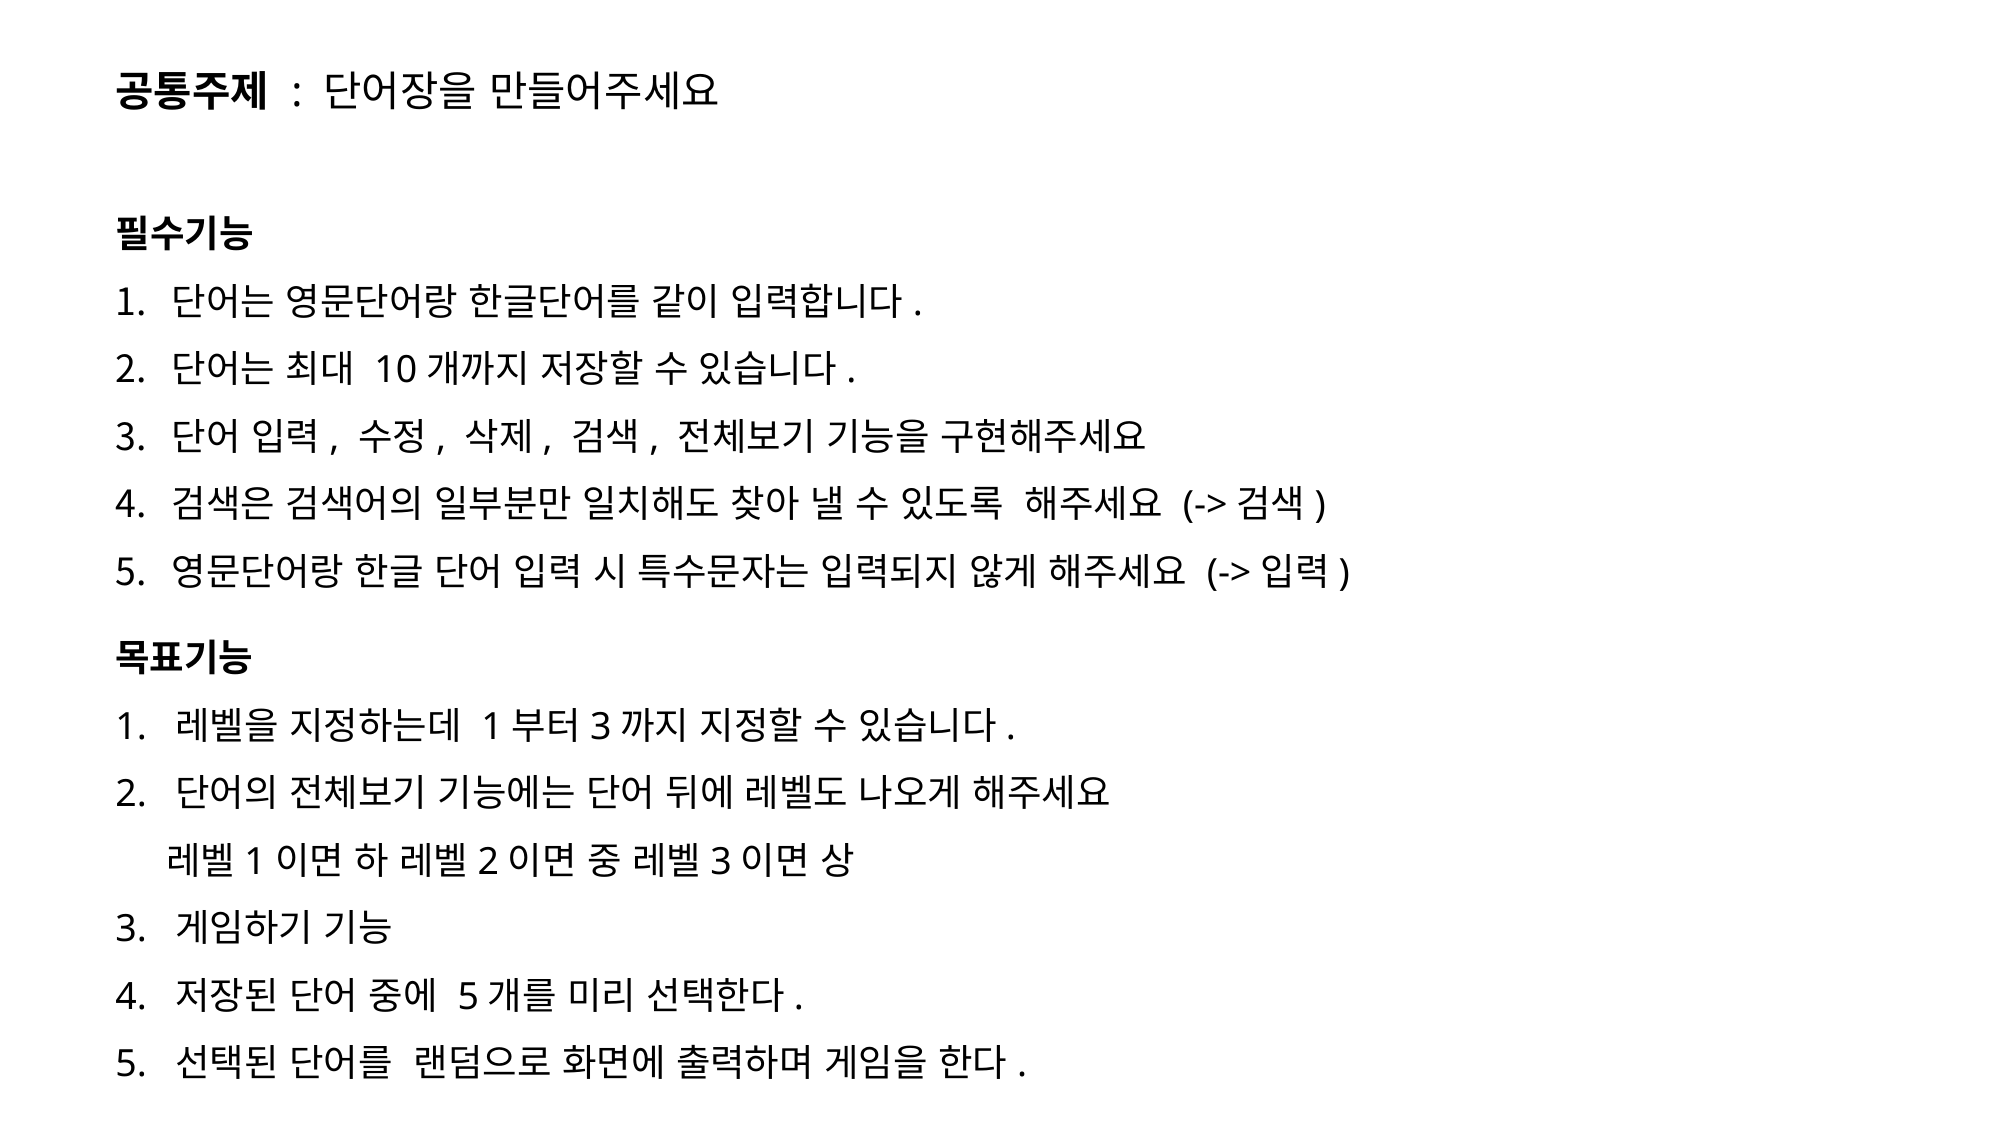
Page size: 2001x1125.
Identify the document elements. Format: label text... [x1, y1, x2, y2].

text_box 필수기능 단어는 영문단어랑 한글단어를 같이 입력합니다. 단어는 최대 10개까지 저장할 수 있습니다. 단어 입력, 수정, 삭제, 검색, 전체보기 기능을 구현해주세요 검색은 검색어의 일부분만 일치해도 찾아 낼 수 있도록 해주세요 (->검색) 영문단어랑 한글 단어 입력 시 특수문자는 입력되지 않게 해주세요 (->입력) [100, 180, 1462, 601]
text_box 공통주제 : 단어장을 만들어주세요 [100, 56, 873, 122]
text_box 목표기능 1. 레벨을 지정하는데 1부터3까지 지정할 수 있습니다. 2. 단어의 전체보기 기능에는 단어 뒤에 레벨도 나오게 해주세요 레벨1이면 하 레벨2이면 중 레벨3이면 상 3. 게임하기 기능 4. 저장된 단어 중에 5개를 미리 선택한다. 5. 선택된 단어를 랜덤으로 화면에 출력하며 게임을 한다. [100, 604, 1479, 1092]
